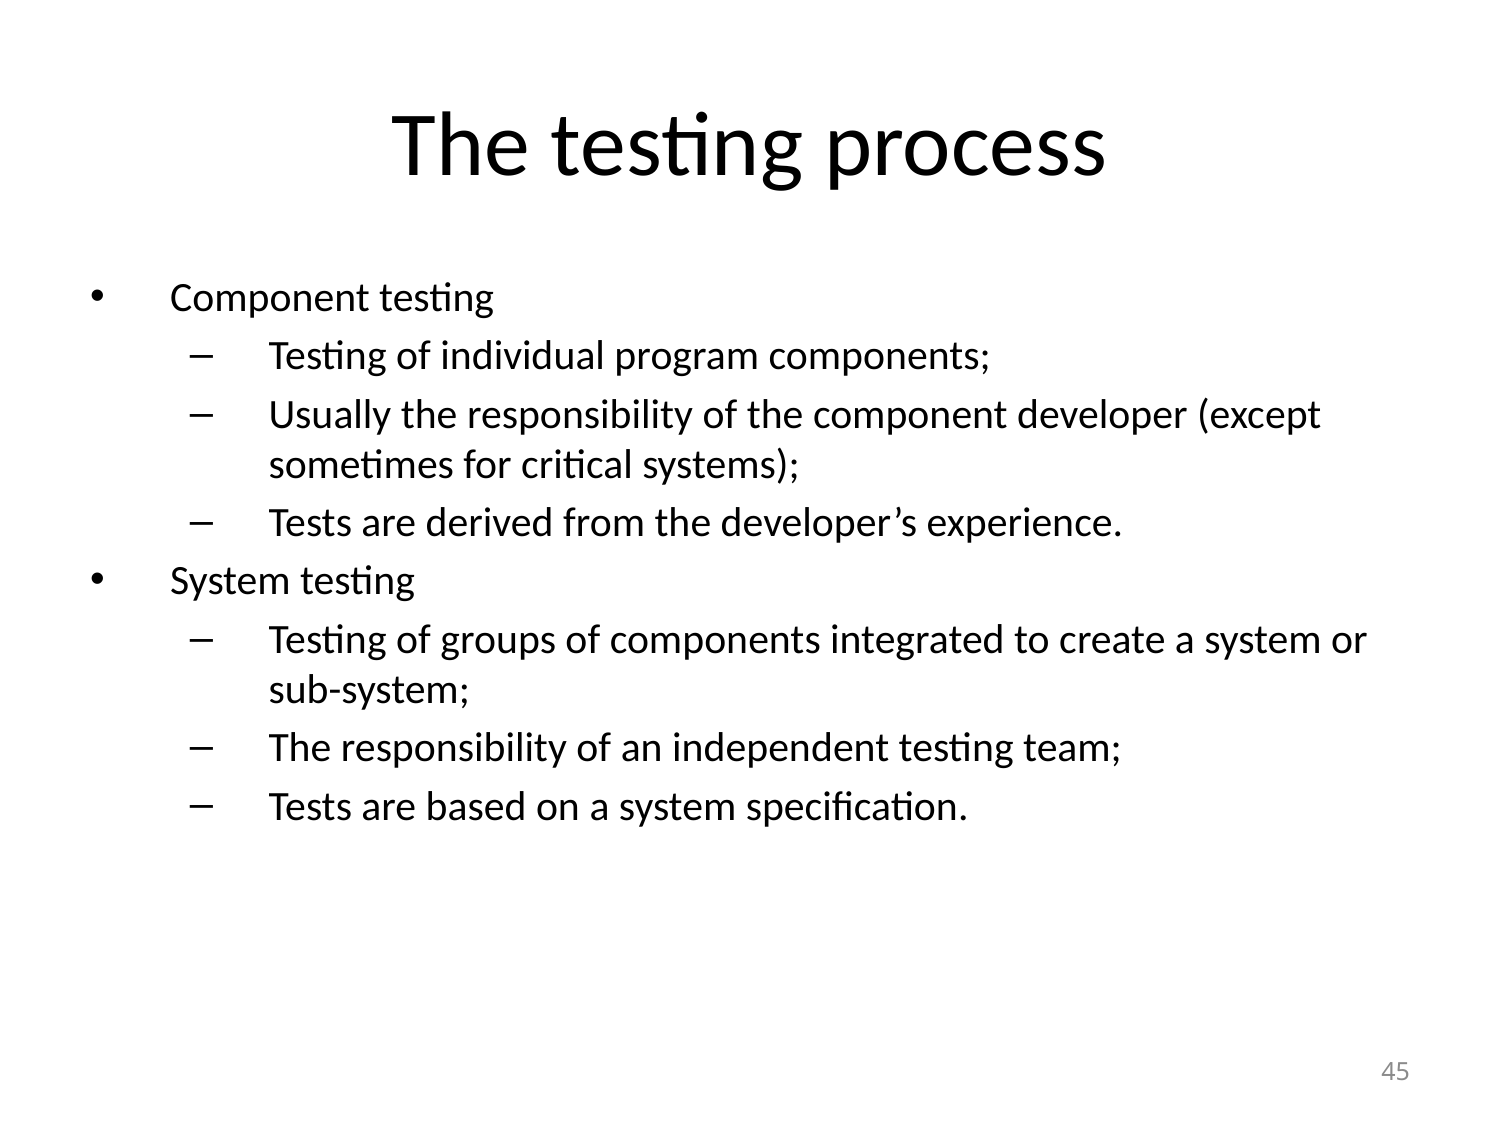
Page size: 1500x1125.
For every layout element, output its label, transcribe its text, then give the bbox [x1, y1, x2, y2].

list Component testing Testing of individual program components; Usually the responsibility of the component developer (except sometimes for critical systems); Tests are derived from the developer’s experience. System testing Testing of groups of components integrated to create a system or sub-system; The responsibility of an independent testing team; Tests are based on a system specification. [75, 262, 1425, 1005]
title The testing process [75, 45, 1425, 233]
slide_number 45 [1074, 1042, 1425, 1103]
